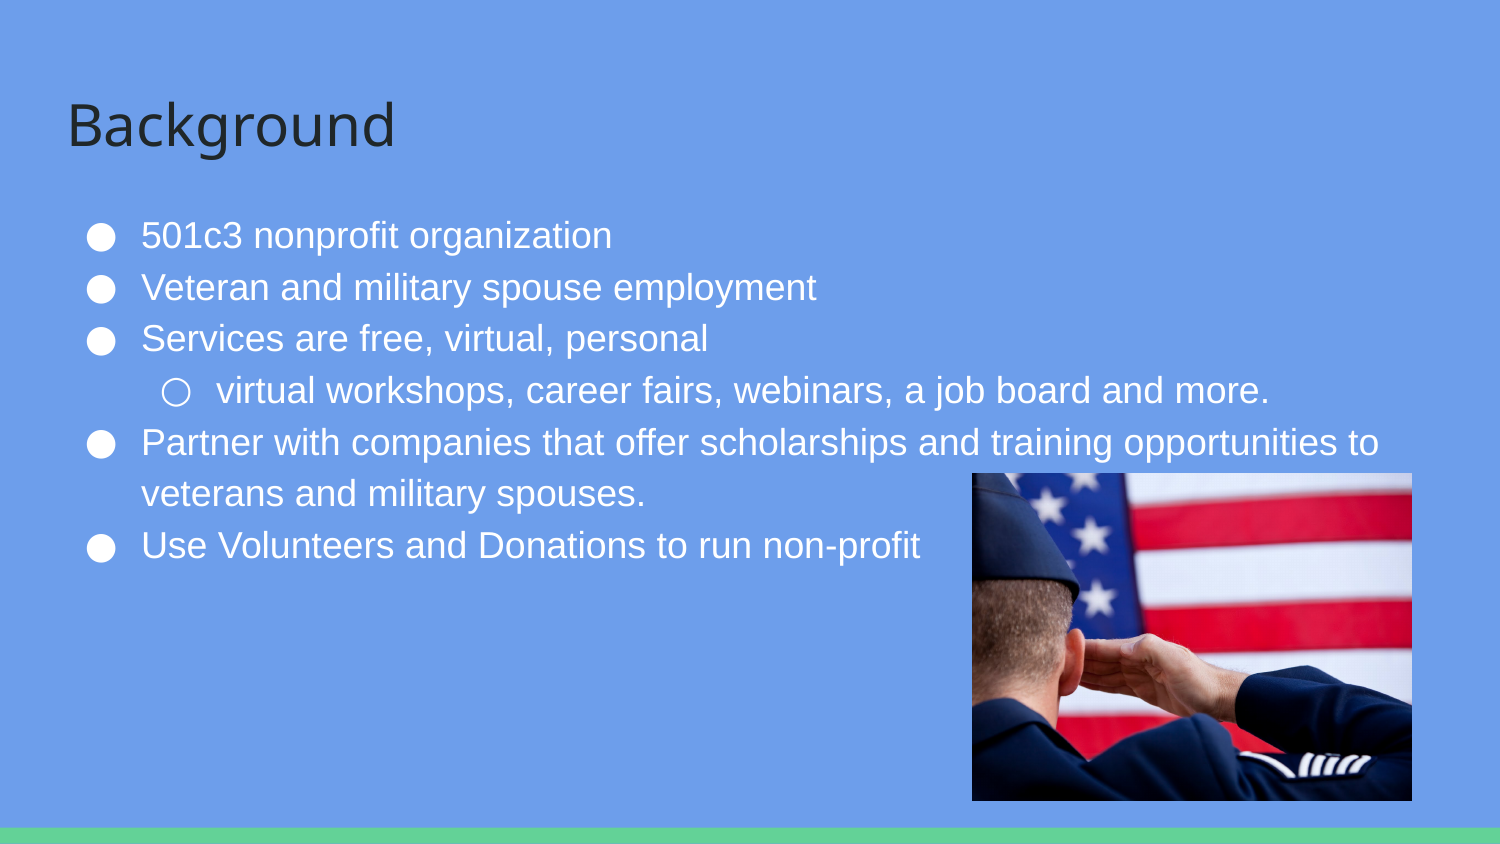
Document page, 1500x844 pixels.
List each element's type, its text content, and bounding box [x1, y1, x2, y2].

title Background [51, 72, 1449, 167]
list 501c3 nonprofit organization Veteran and military spouse employment Services are free, virtual, personal virtual workshops, career fairs, webinars, a job board and more. Partner with companies that offer scholarships and training opportunities to veterans and military spouses. Use Volunteers and Donations to run non-profit [51, 189, 1449, 750]
picture [972, 473, 1412, 801]
